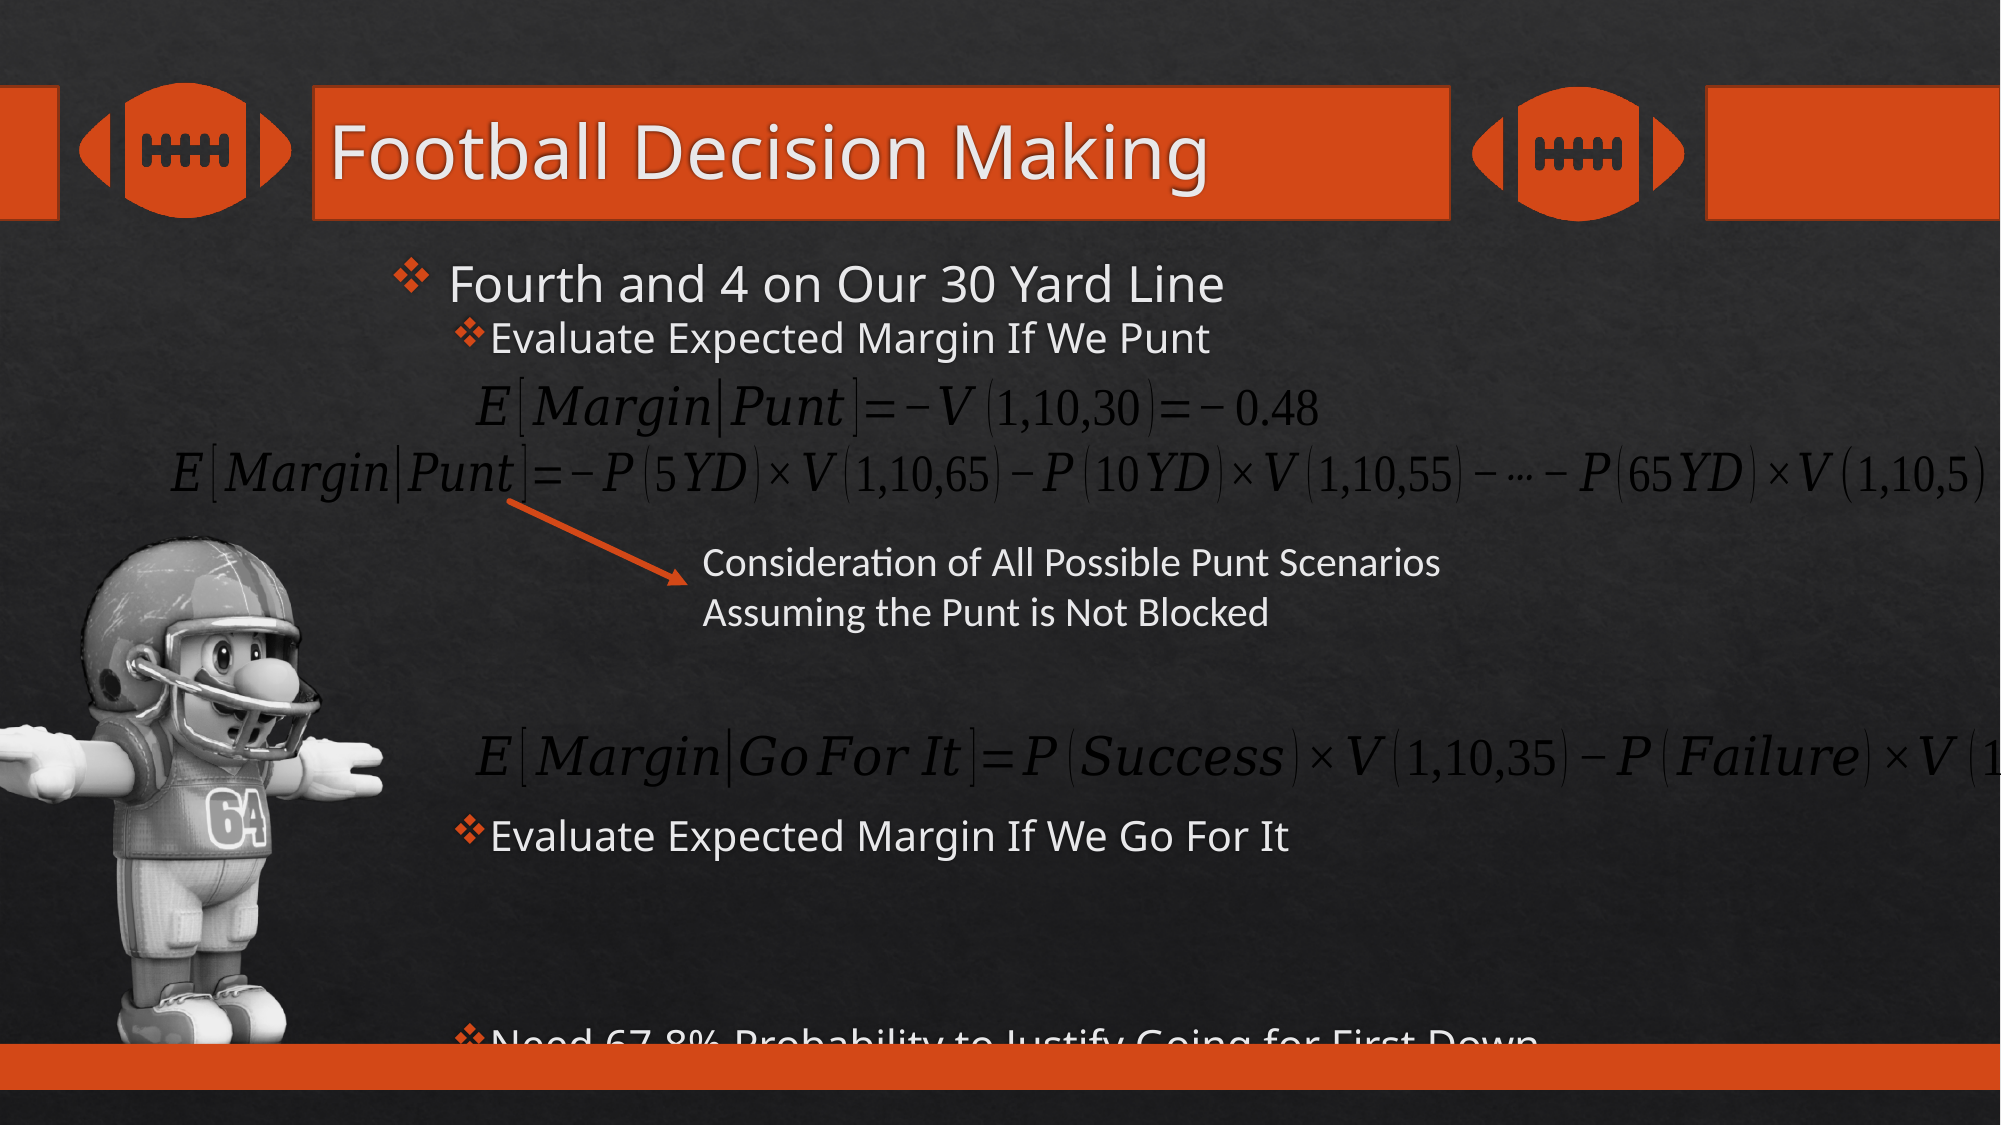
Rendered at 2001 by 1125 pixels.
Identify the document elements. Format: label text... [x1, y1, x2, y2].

picture [0, 511, 495, 1047]
text_box [1705, 85, 2000, 221]
picture [1462, 37, 1694, 270]
text_box [0, 1043, 2000, 1091]
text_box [509, 500, 689, 586]
title Football Decision Making [313, 70, 1450, 230]
picture [69, 34, 301, 266]
text_box [0, 85, 60, 221]
text_box Consideration of All Possible Punt Scenarios Assuming the Punt is Not Blocked [687, 527, 1535, 643]
list Fourth and 4 on Our 30 Yard Line Evaluate Expected Margin If We Punt Evaluate Expected Margin If We Go For It Need 67.8% Probability to Justify Going for First Down [374, 244, 2000, 1023]
